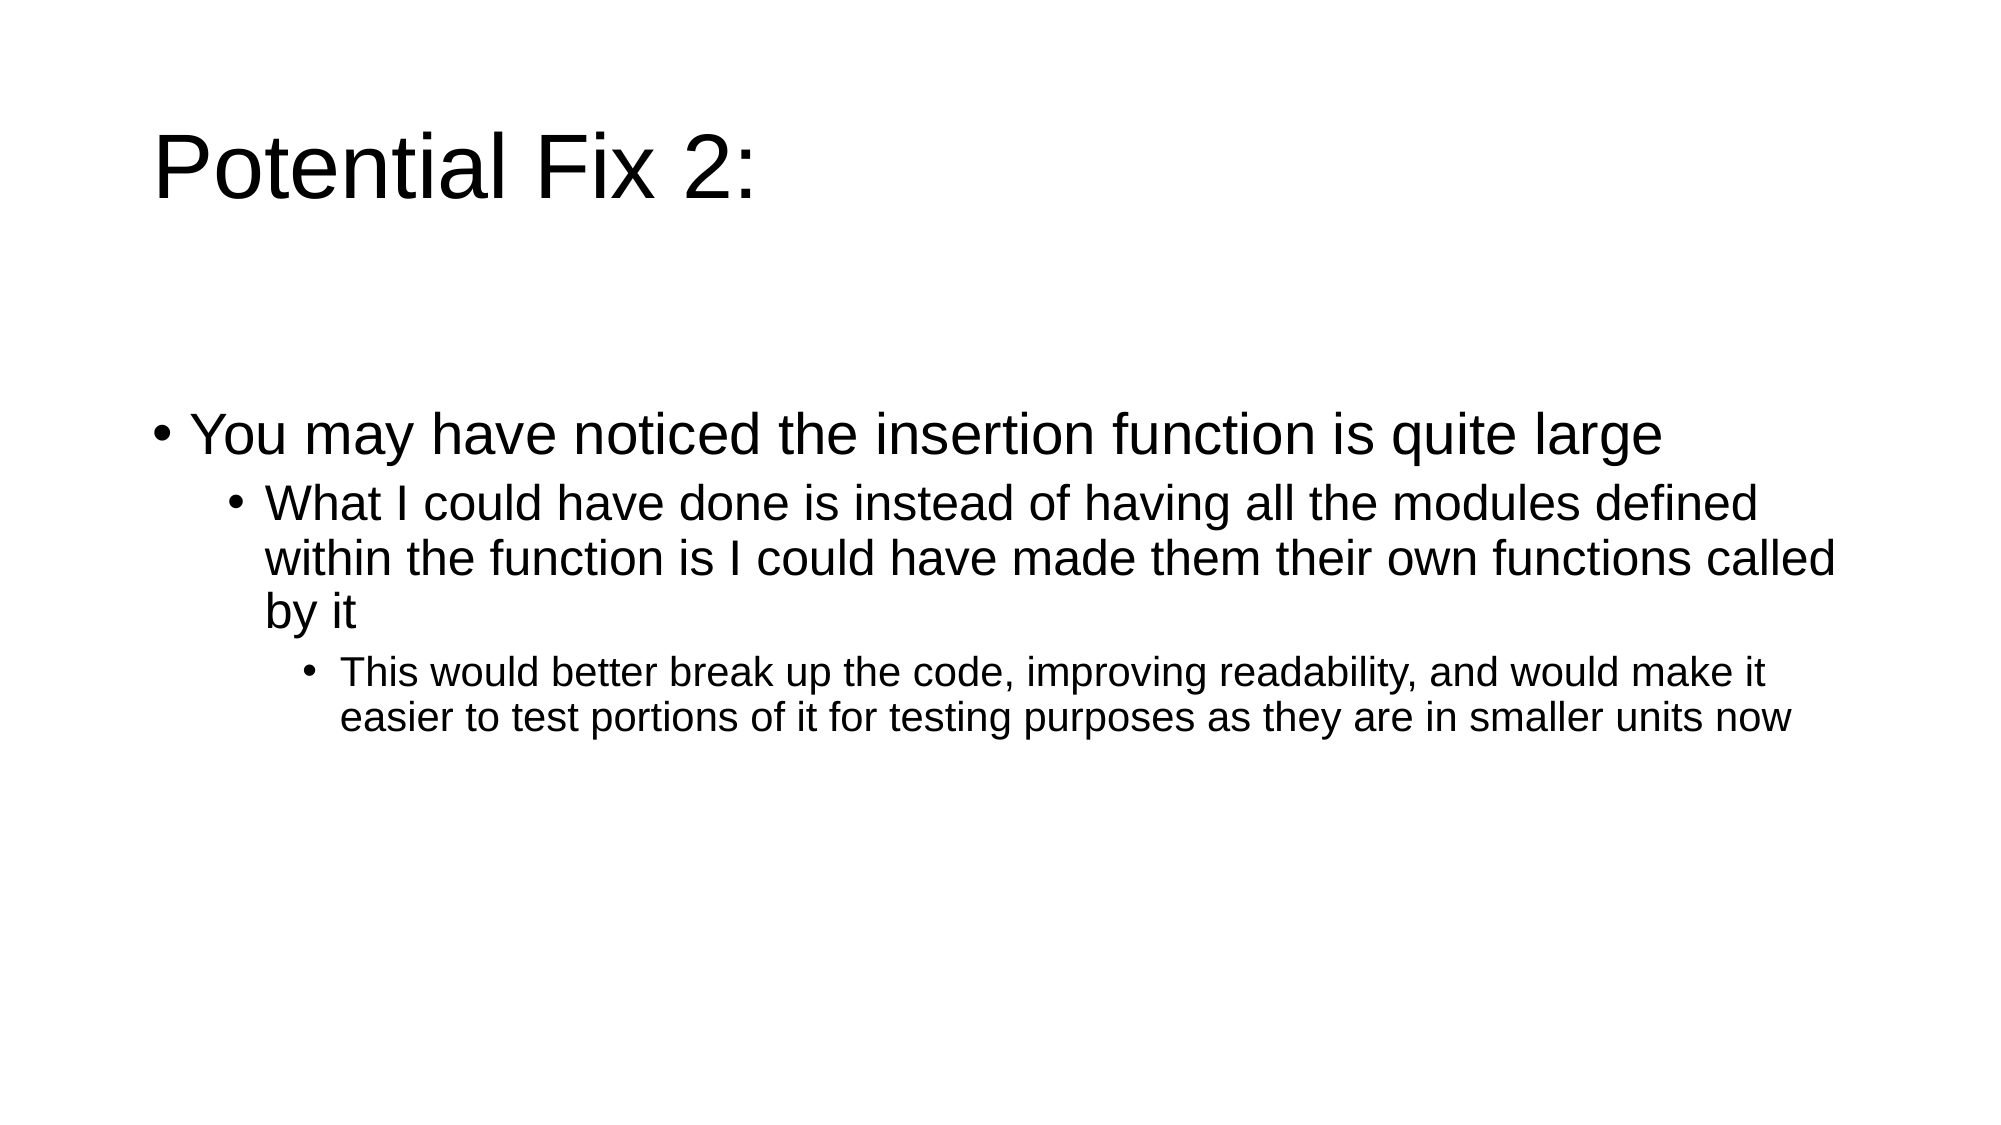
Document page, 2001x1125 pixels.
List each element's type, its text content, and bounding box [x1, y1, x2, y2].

list You may have noticed the insertion function is quite large What I could have done is instead of having all the modules defined within the function is I could have made them their own functions called by it This would better break up the code, improving readability, and would make it easier to test portions of it for testing purposes as they are in smaller units now [137, 396, 1863, 1111]
title Potential Fix 2: [137, 59, 1863, 278]
